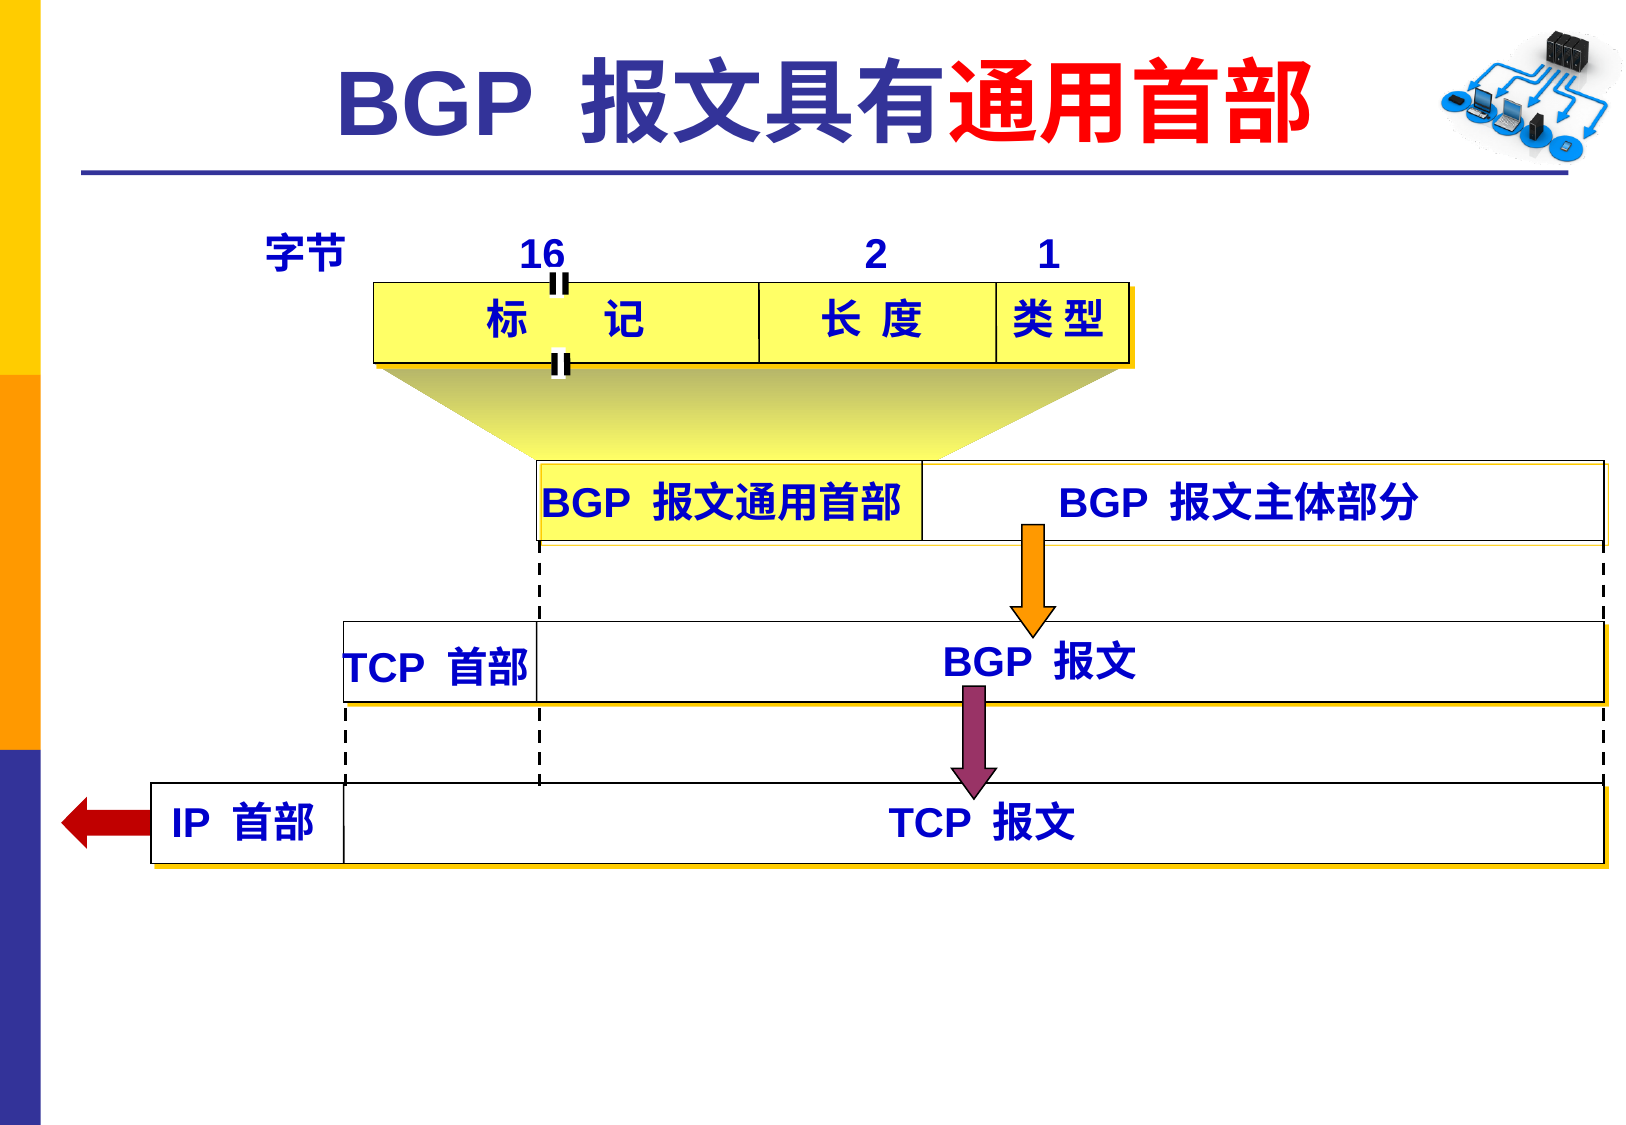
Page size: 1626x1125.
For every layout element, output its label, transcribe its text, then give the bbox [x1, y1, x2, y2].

text_box [997, 282, 1130, 364]
text_box [951, 692, 997, 788]
text_box IP 首部 [156, 788, 330, 854]
text_box [923, 460, 1604, 541]
text_box [381, 368, 1121, 460]
text_box 标 记 [471, 285, 661, 351]
text_box [537, 621, 1024, 702]
text_box TCP 首部 [327, 633, 545, 698]
text_box [343, 698, 536, 702]
text_box [151, 782, 343, 864]
text_box [1010, 524, 1056, 627]
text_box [543, 355, 576, 372]
text_box 长 度 [805, 285, 939, 351]
text_box [986, 621, 1604, 702]
text_box [373, 282, 551, 364]
text_box [343, 621, 536, 633]
text_box BGP 报文通用首部 [526, 468, 536, 533]
text_box [536, 460, 922, 541]
text_box 字节 16 2 1 [249, 219, 1076, 285]
text_box [62, 798, 151, 847]
text_box [344, 782, 1604, 864]
title BGP 报文具有通用首部 [81, 30, 1569, 161]
text_box TCP 报文 [873, 788, 1092, 854]
text_box 类 型 [997, 285, 1121, 351]
text_box BGP 报文 [927, 627, 1153, 692]
text_box BGP 报文主体部分 [1043, 468, 1435, 533]
text_box [566, 282, 996, 364]
picture [1438, 30, 1624, 165]
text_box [541, 274, 574, 291]
